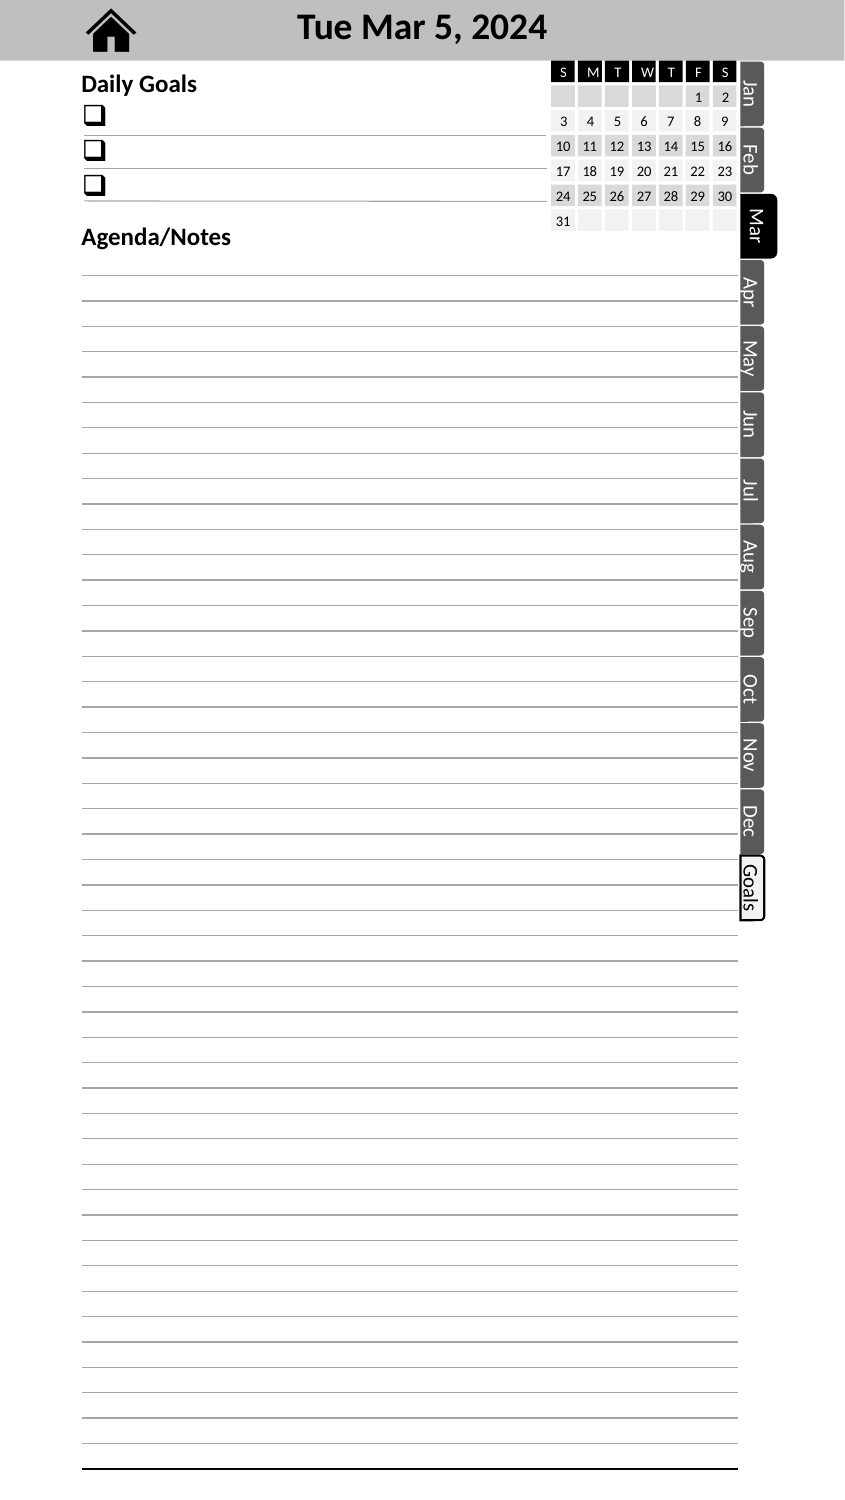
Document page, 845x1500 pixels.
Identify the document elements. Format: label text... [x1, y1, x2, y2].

picture [82, 1, 140, 59]
list Tue Mar 5, 2024 [190, 0, 655, 61]
